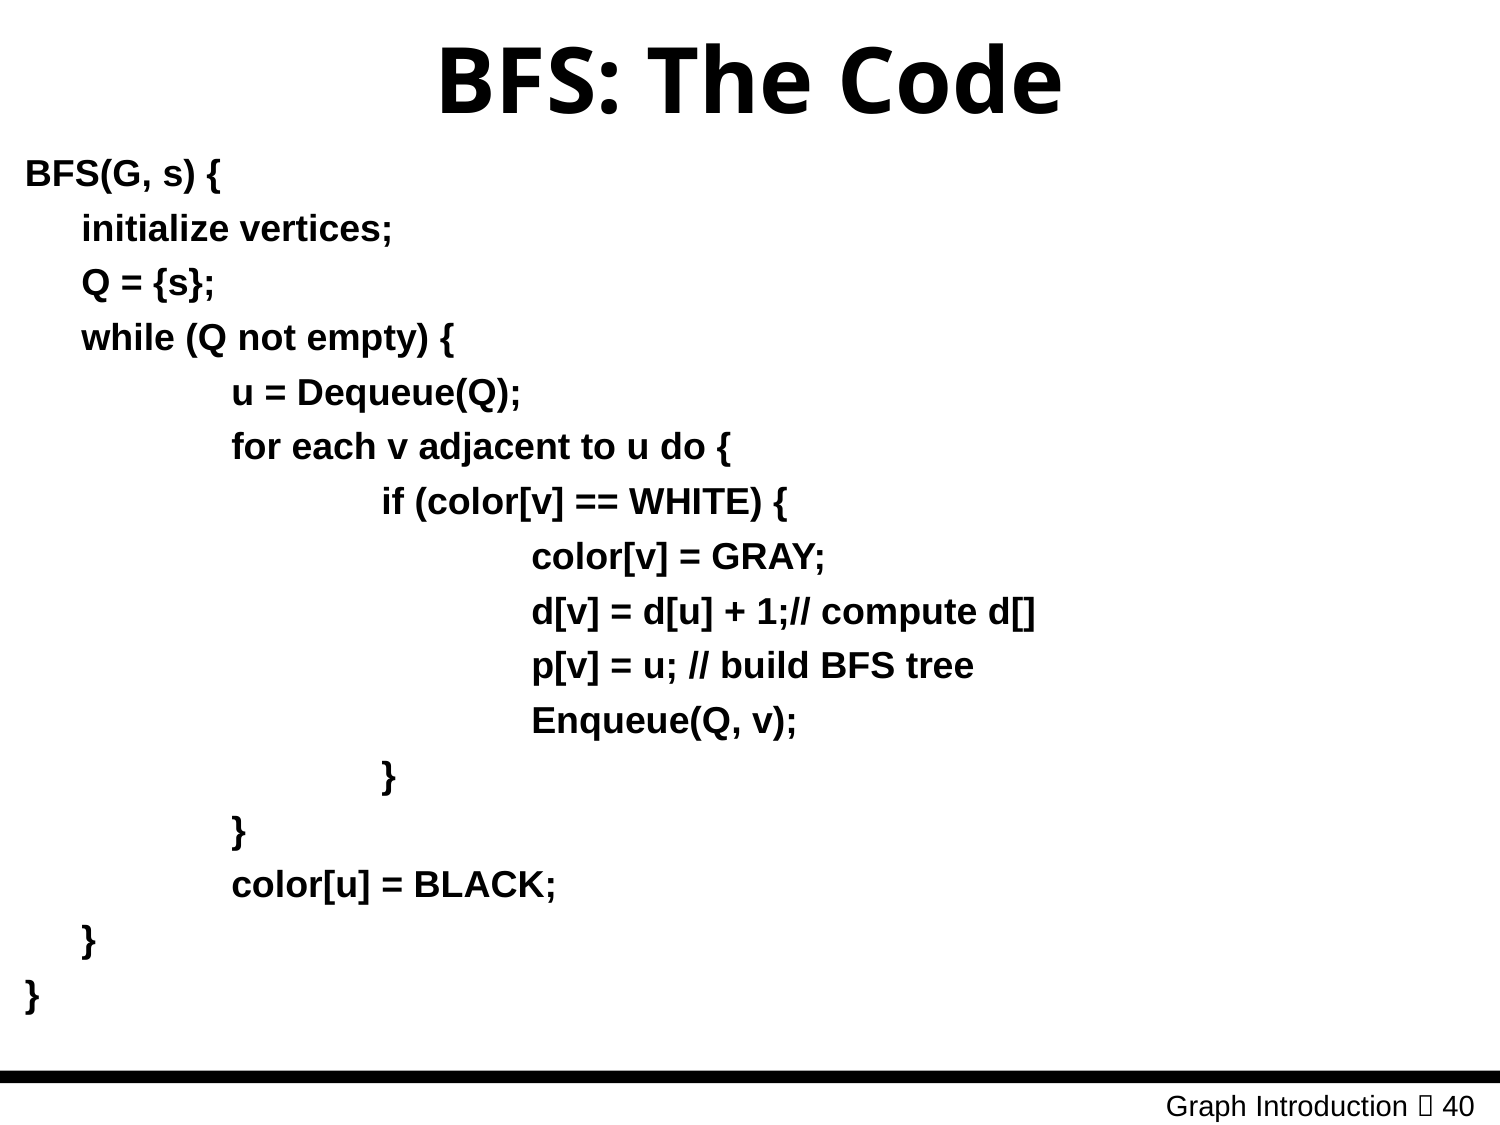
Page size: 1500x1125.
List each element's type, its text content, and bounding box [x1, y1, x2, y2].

list BFS(G, s) { initialize vertices; Q = {s}; while (Q not empty) { u = Dequeue(Q); for each v adjacent to u do { if (color[v] == WHITE) { color[v] = GRAY; d[v] = d[u] + 1;// compute d[] p[v] = u; // build BFS tree Enqueue(Q, v); } } color[u] = BLACK; } } [9, 149, 1495, 1050]
slide_number Graph Introduction  40 [1077, 1079, 1491, 1125]
title BFS: The Code [7, 9, 1493, 146]
